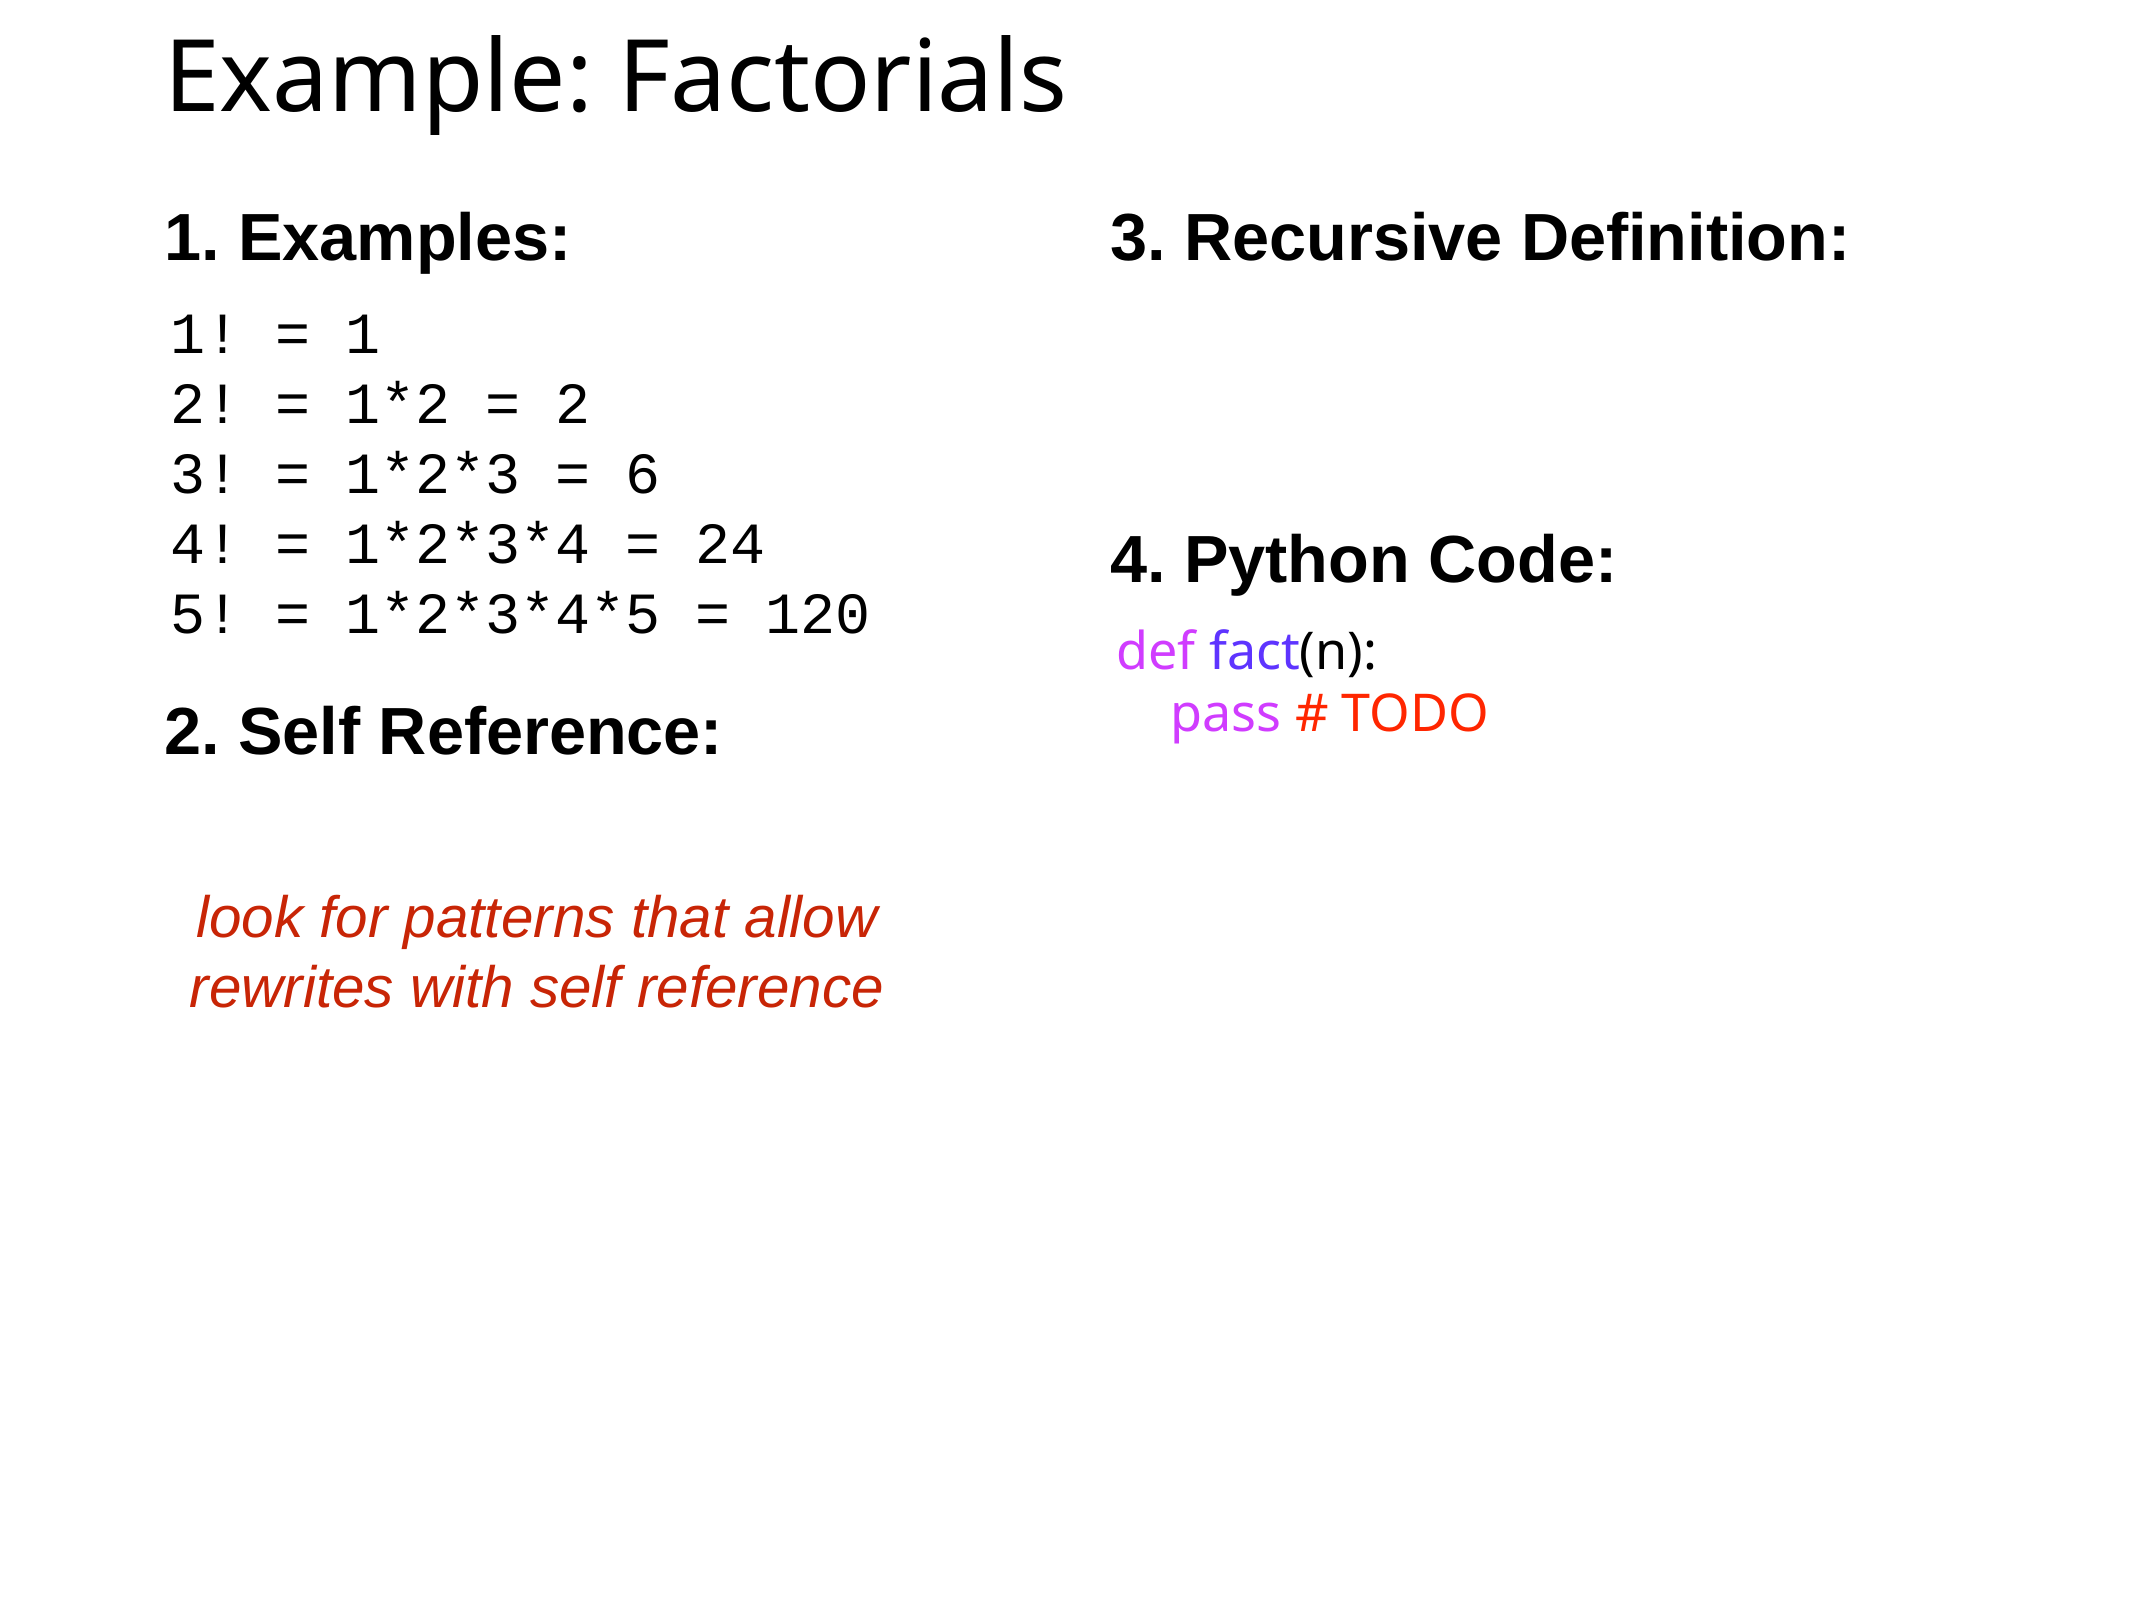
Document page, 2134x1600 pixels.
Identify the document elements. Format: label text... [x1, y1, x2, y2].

text_box 3. Recursive Definition: [1102, 185, 2066, 308]
text_box 2. Self Reference: [156, 679, 965, 802]
text_box def fact(n): pass # TODO [1107, 608, 2101, 751]
text_box look for patterns that allow rewrites with self reference [181, 870, 894, 1028]
text_box 4. Python Code: [1102, 507, 2066, 630]
text_box 1. Examples: [156, 185, 965, 308]
title Example: Factorials [156, 2, 1978, 142]
text_box 1! = 1 2! = 1*2 = 2 3! = 1*2*3 = 6 4! = 1*2*3*4 = 24 5! = 1*2*3*4*5 = 120 [162, 286, 880, 653]
